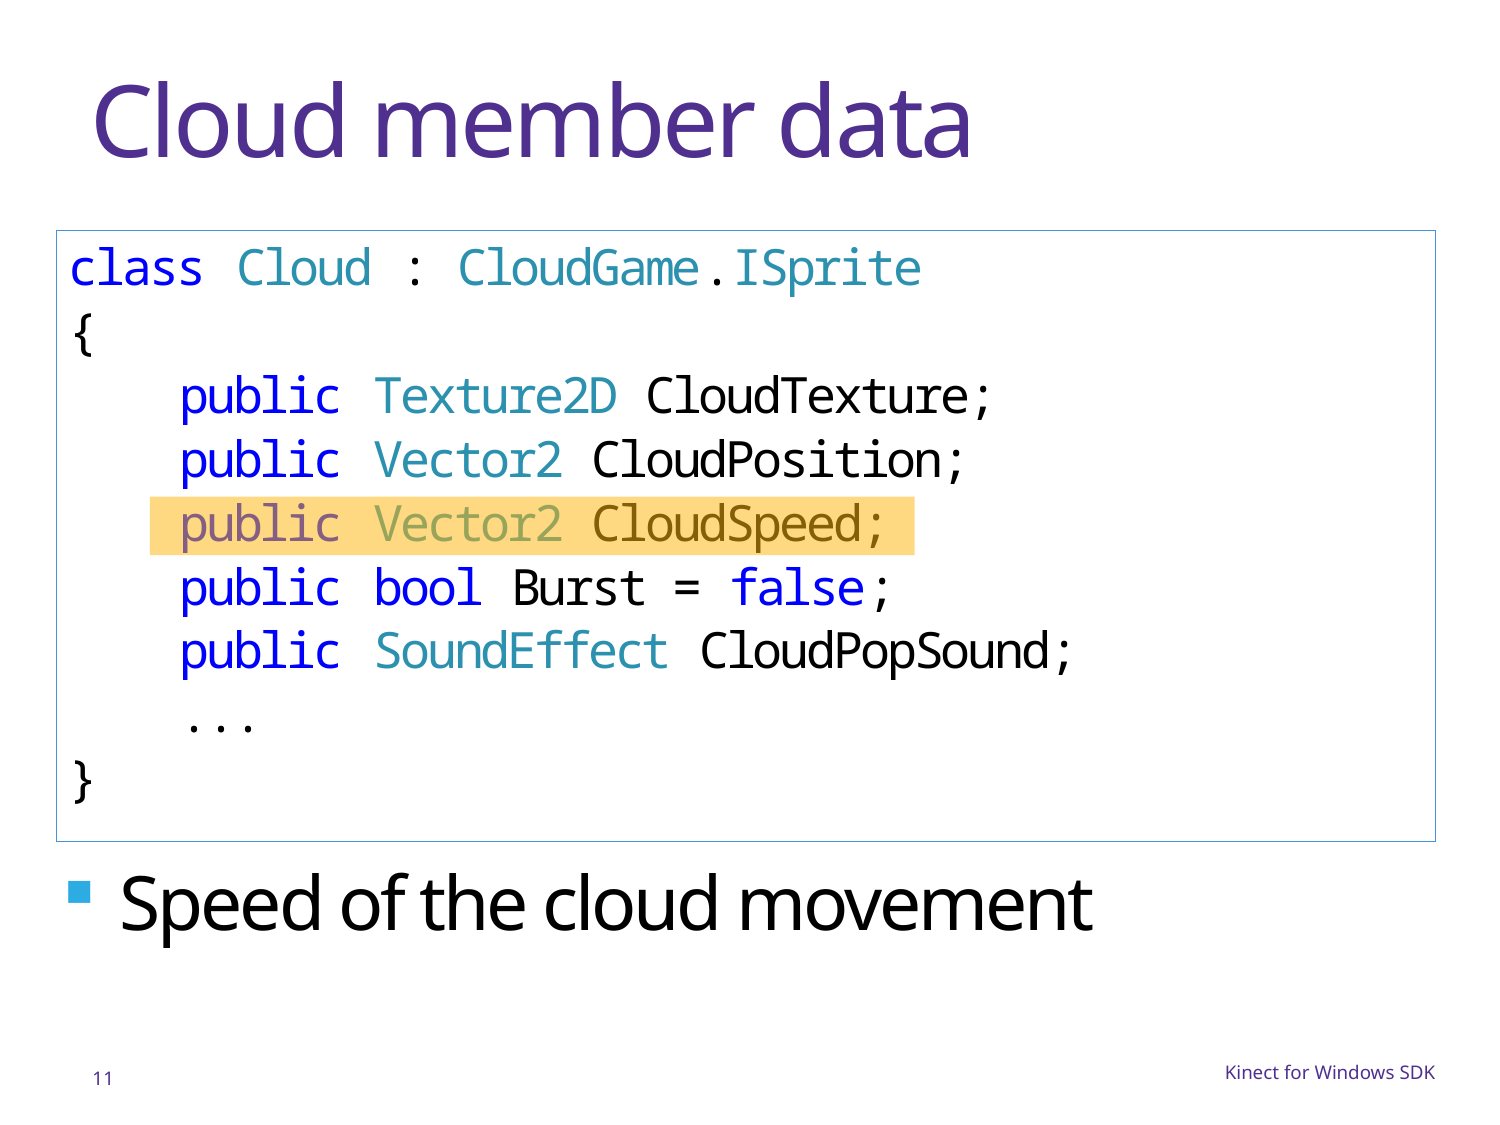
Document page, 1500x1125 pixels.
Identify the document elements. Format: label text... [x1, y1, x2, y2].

title Cloud member data [90, 70, 1463, 180]
list class Cloud : CloudGame.ISprite { public Texture2D CloudTexture; public Vector2 CloudPosition; public Vector2 CloudSpeed; public bool Burst = false; public SoundEffect CloudPopSound; ... } [56, 230, 1436, 842]
list Speed of the cloud movement [62, 865, 1435, 948]
slide_number 11 [0, 1053, 114, 1107]
text_box [148, 495, 917, 557]
